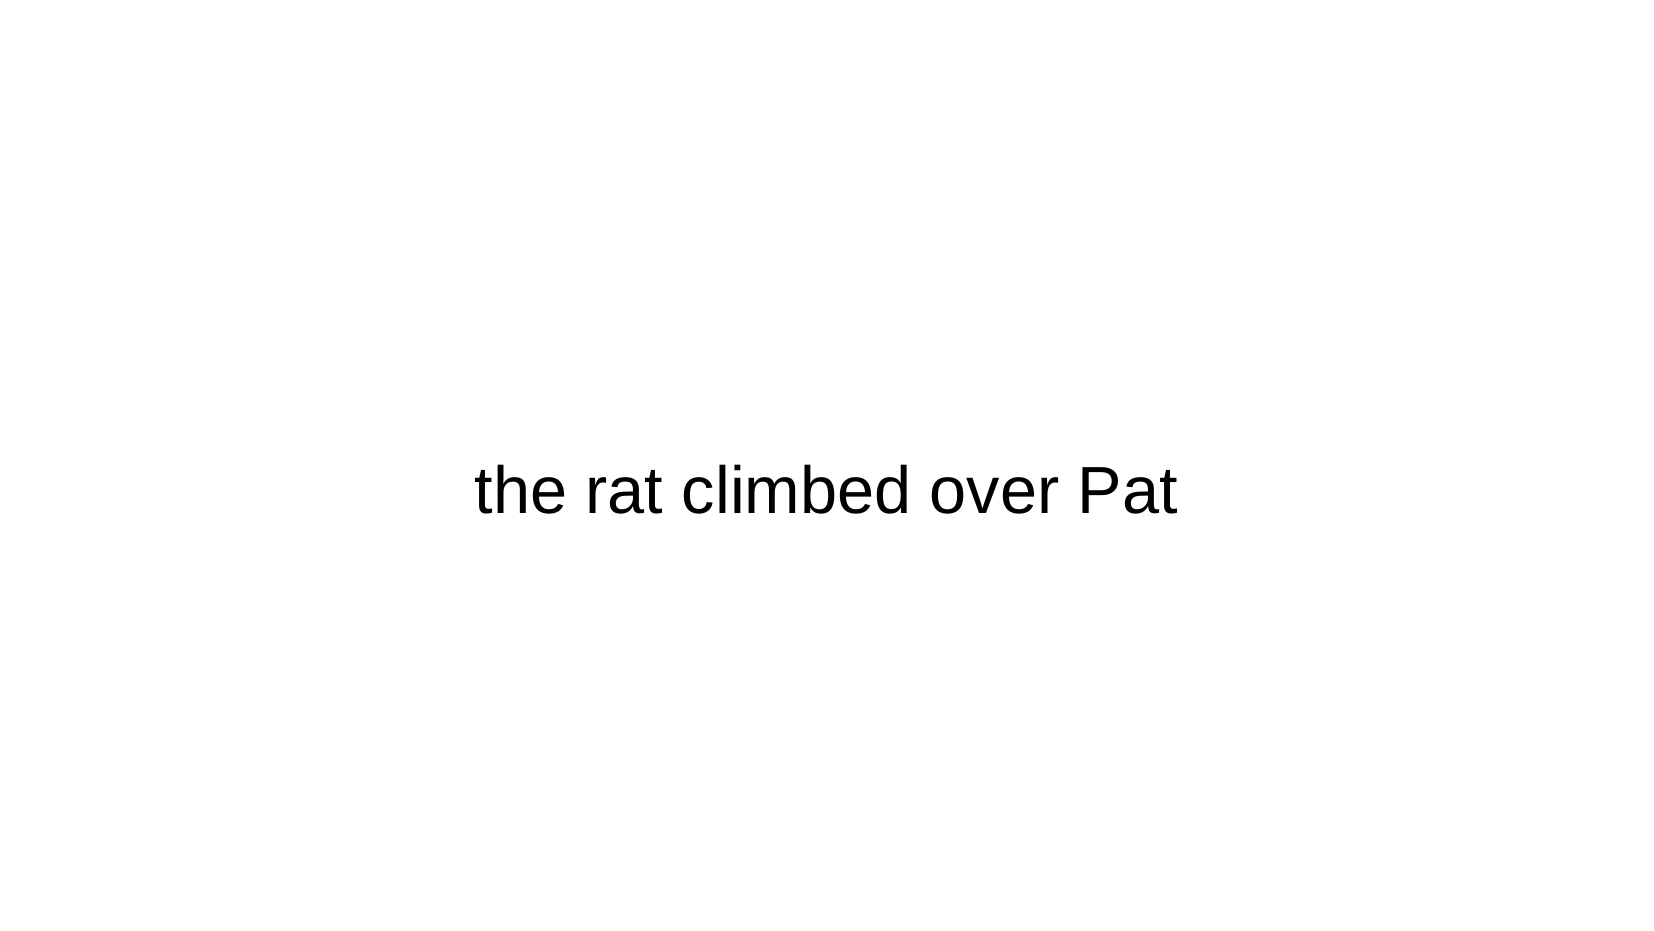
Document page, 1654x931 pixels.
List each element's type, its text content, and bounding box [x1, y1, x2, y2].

subtitle the rat climbed over Pat [82, 217, 1571, 757]
